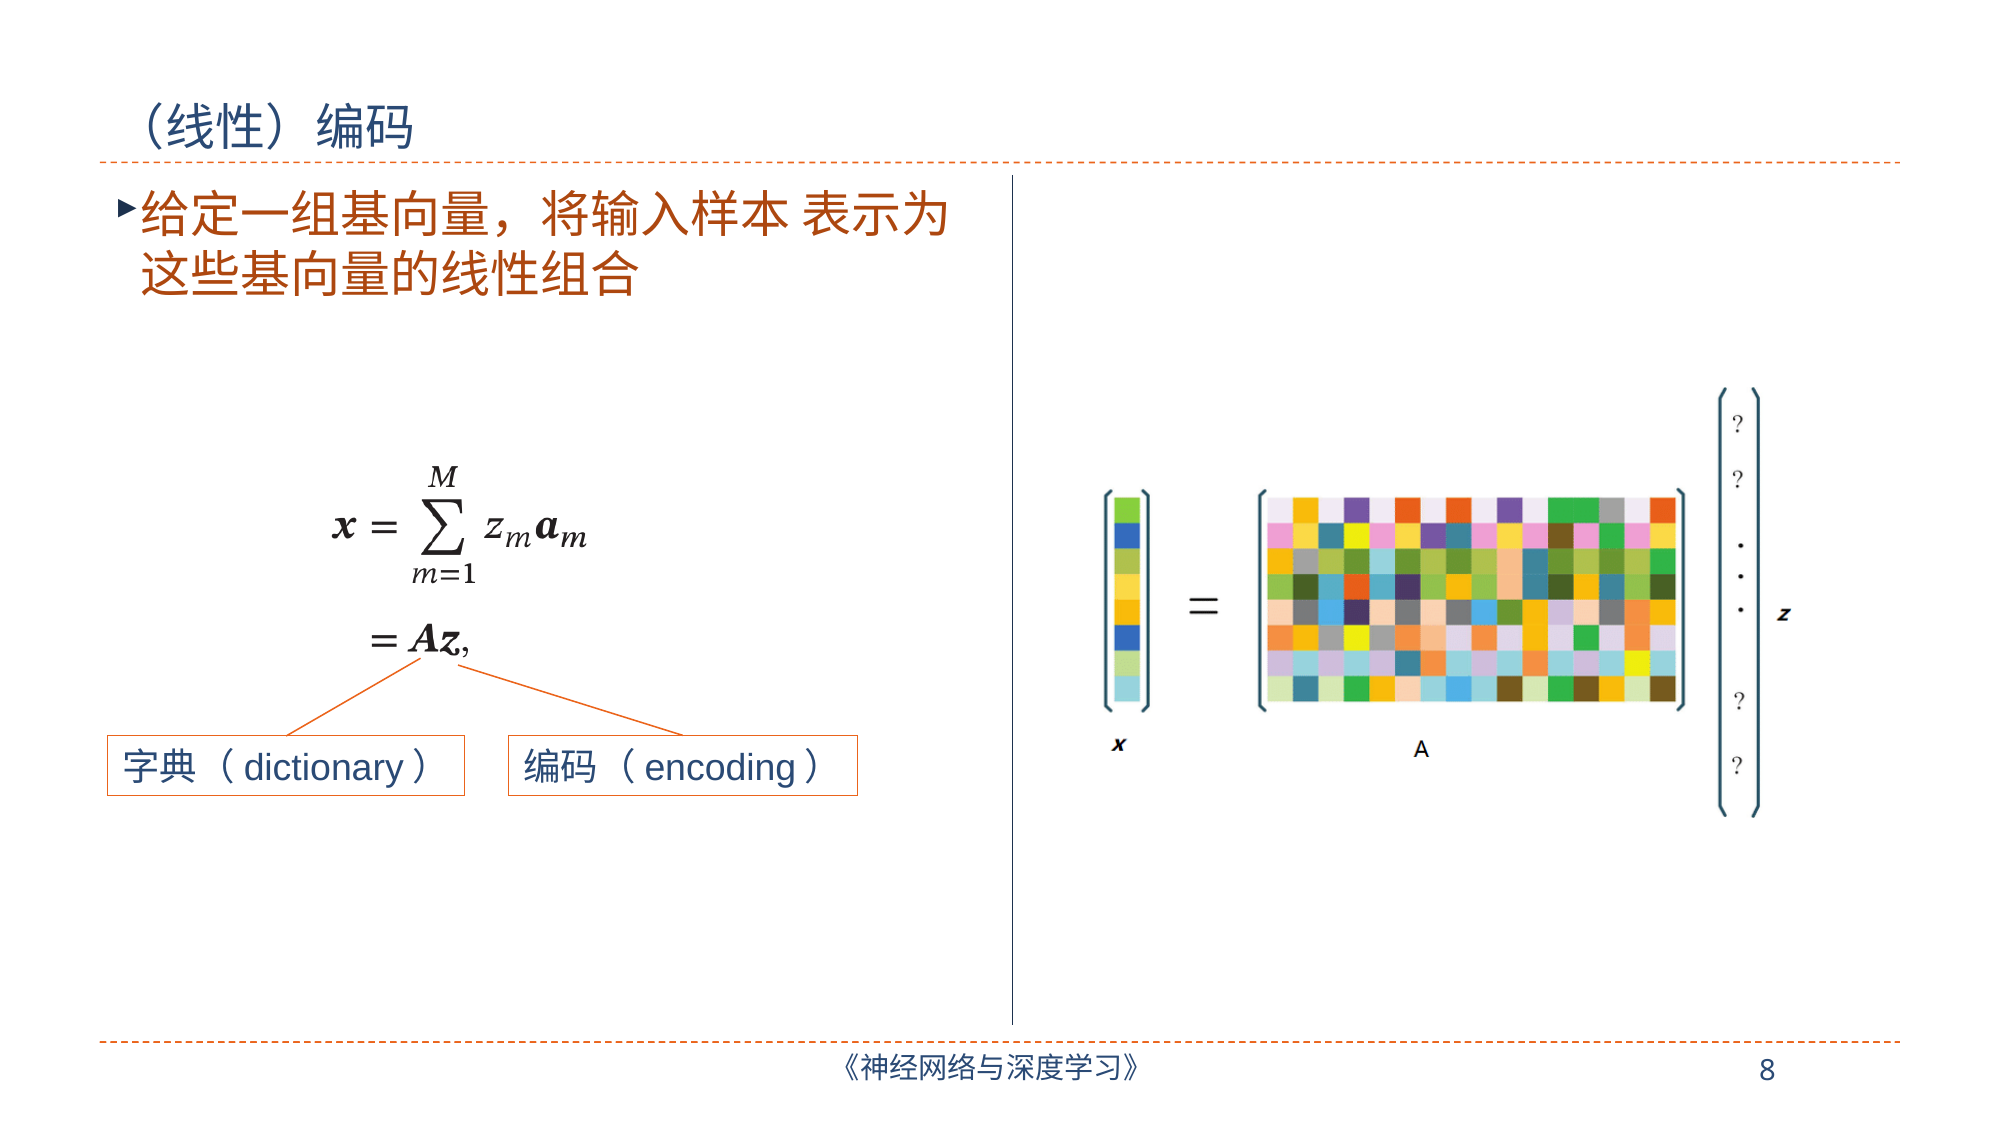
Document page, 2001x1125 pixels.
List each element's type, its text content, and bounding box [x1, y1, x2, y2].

picture [312, 437, 604, 666]
text_box 编码（encoding） [508, 735, 858, 796]
picture [1089, 387, 1821, 818]
title （线性）编码 [99, 24, 1900, 164]
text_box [285, 657, 421, 737]
text_box 字典（dictionary） [107, 735, 465, 796]
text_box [457, 664, 683, 736]
